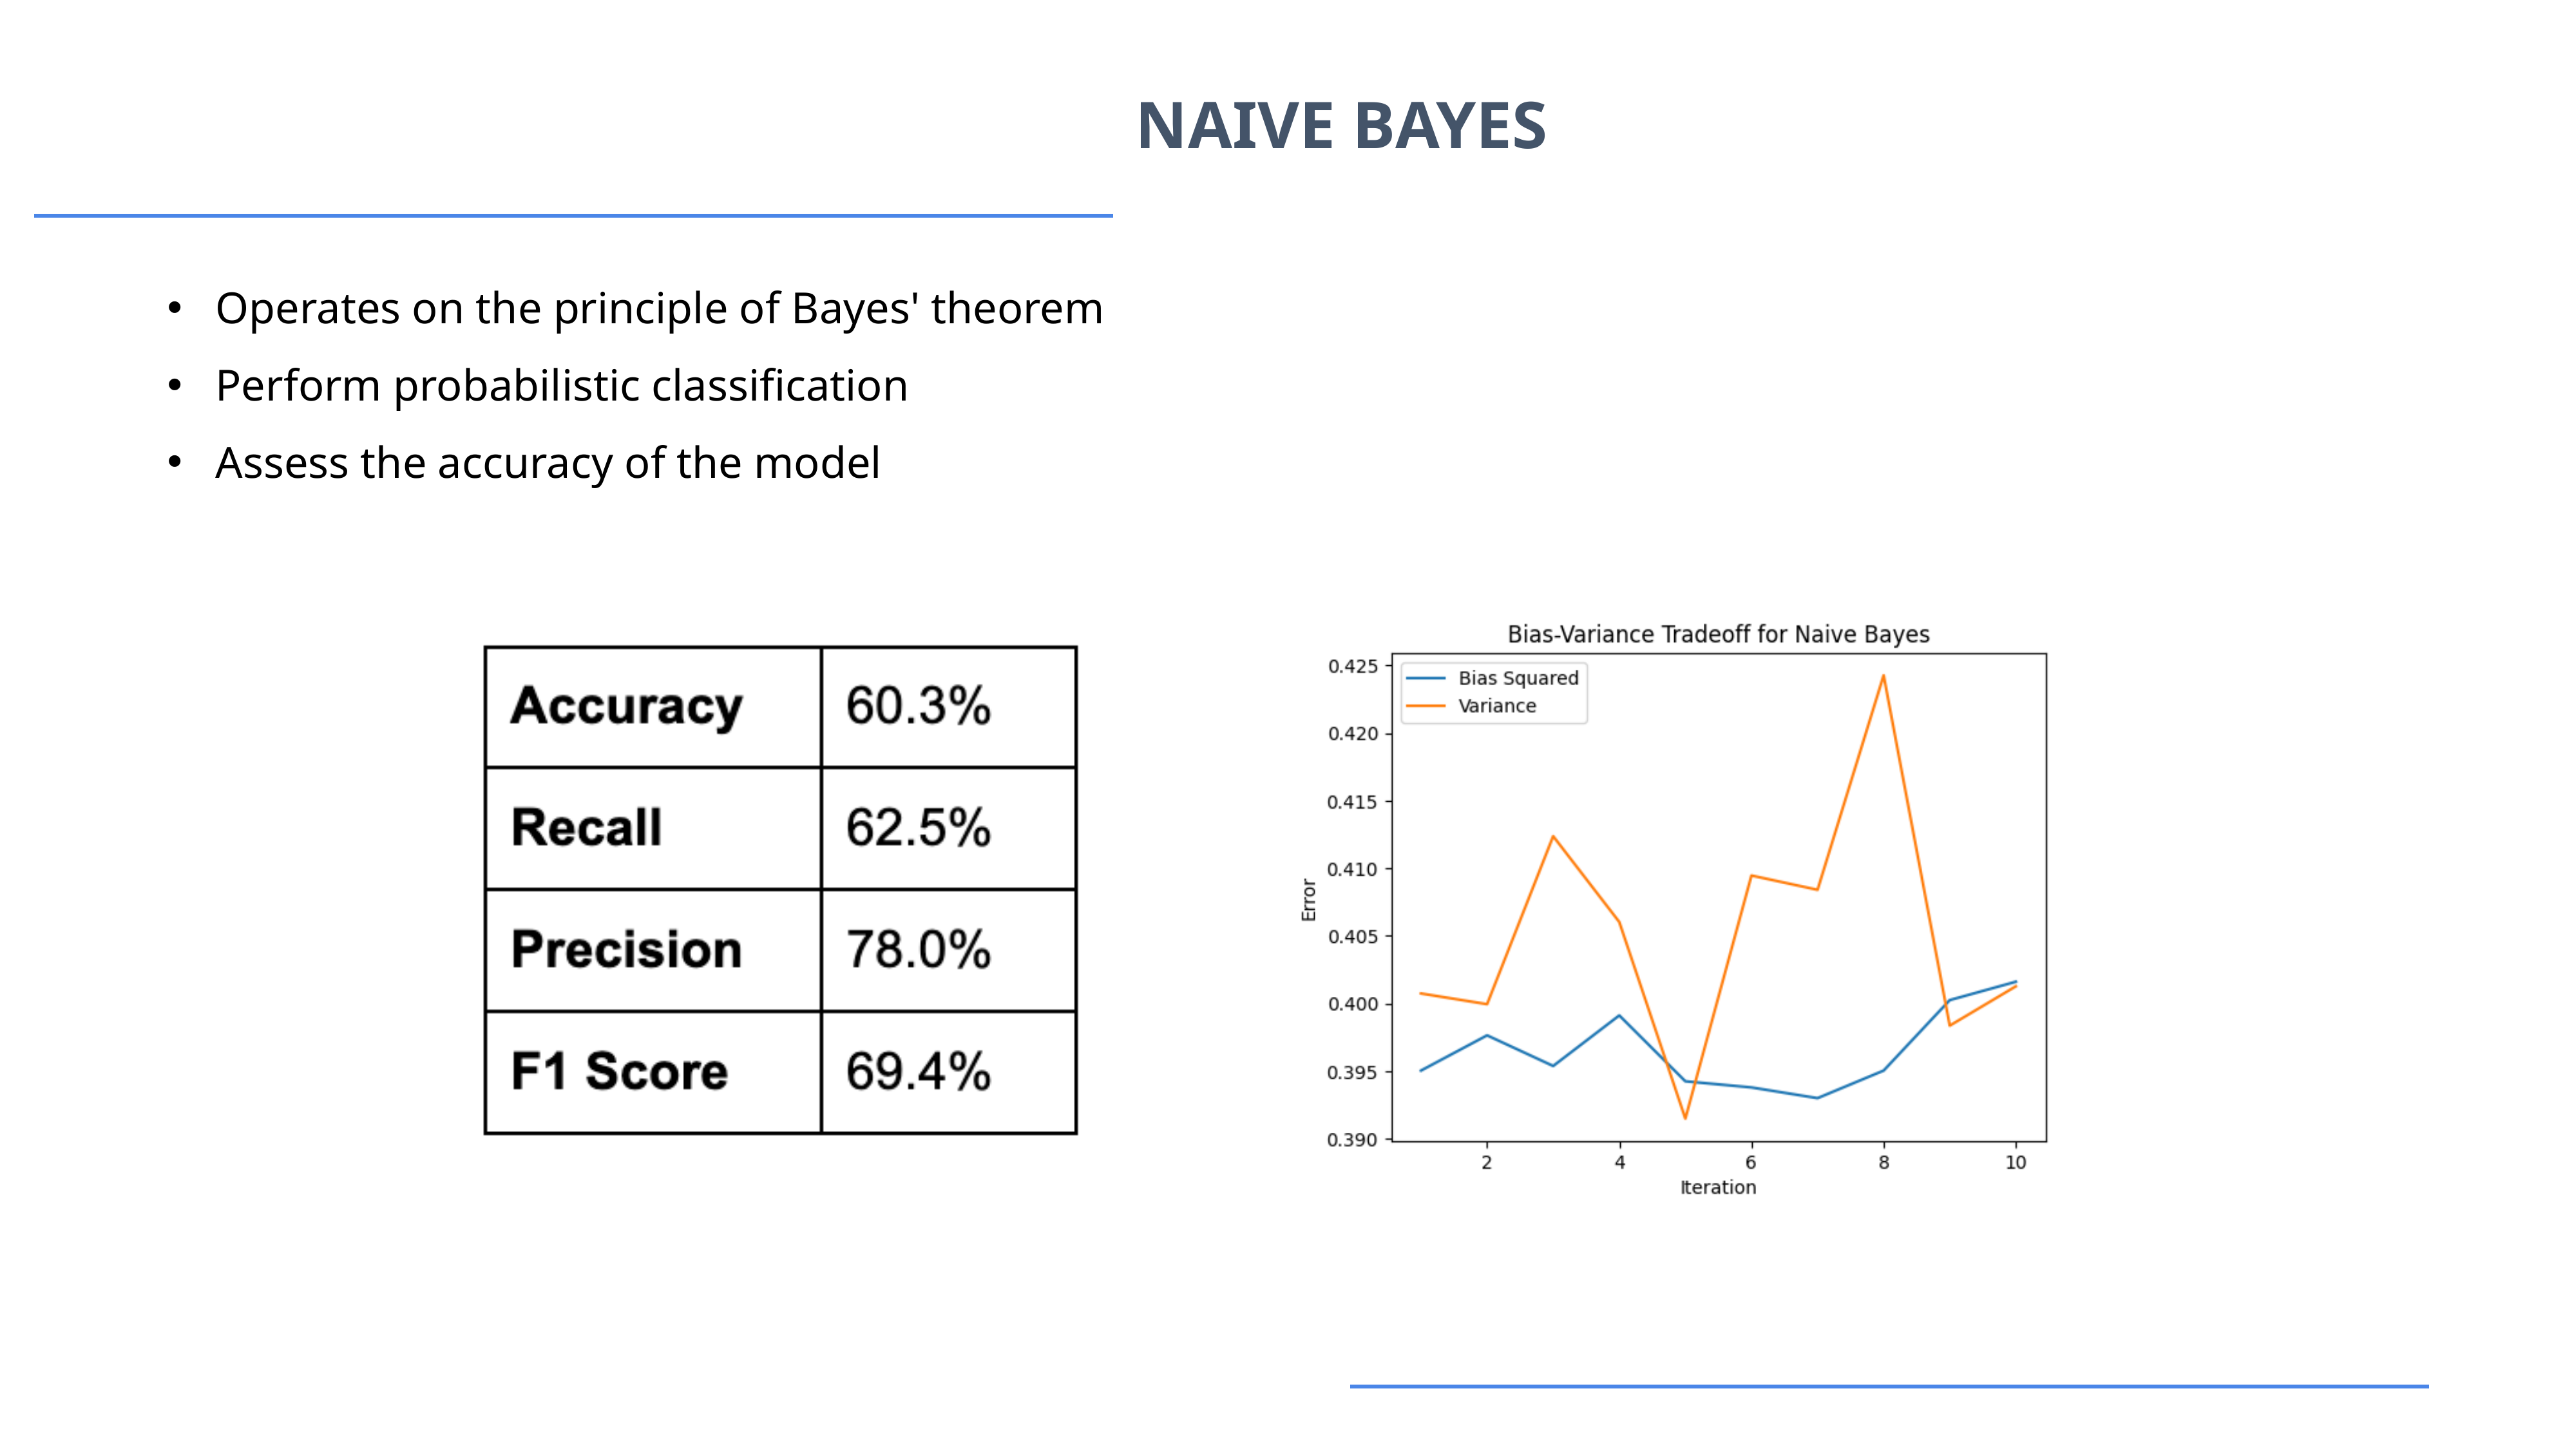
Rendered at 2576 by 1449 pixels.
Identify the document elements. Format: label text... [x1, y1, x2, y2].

text_box Operates on the principle of Bayes' theorem Perform probabilistic classification Assess the accuracy of the model​ [157, 250, 2018, 544]
picture [475, 633, 1088, 1146]
text_box NAIVE BAYES [599, 39, 2101, 158]
picture [1288, 611, 2059, 1211]
